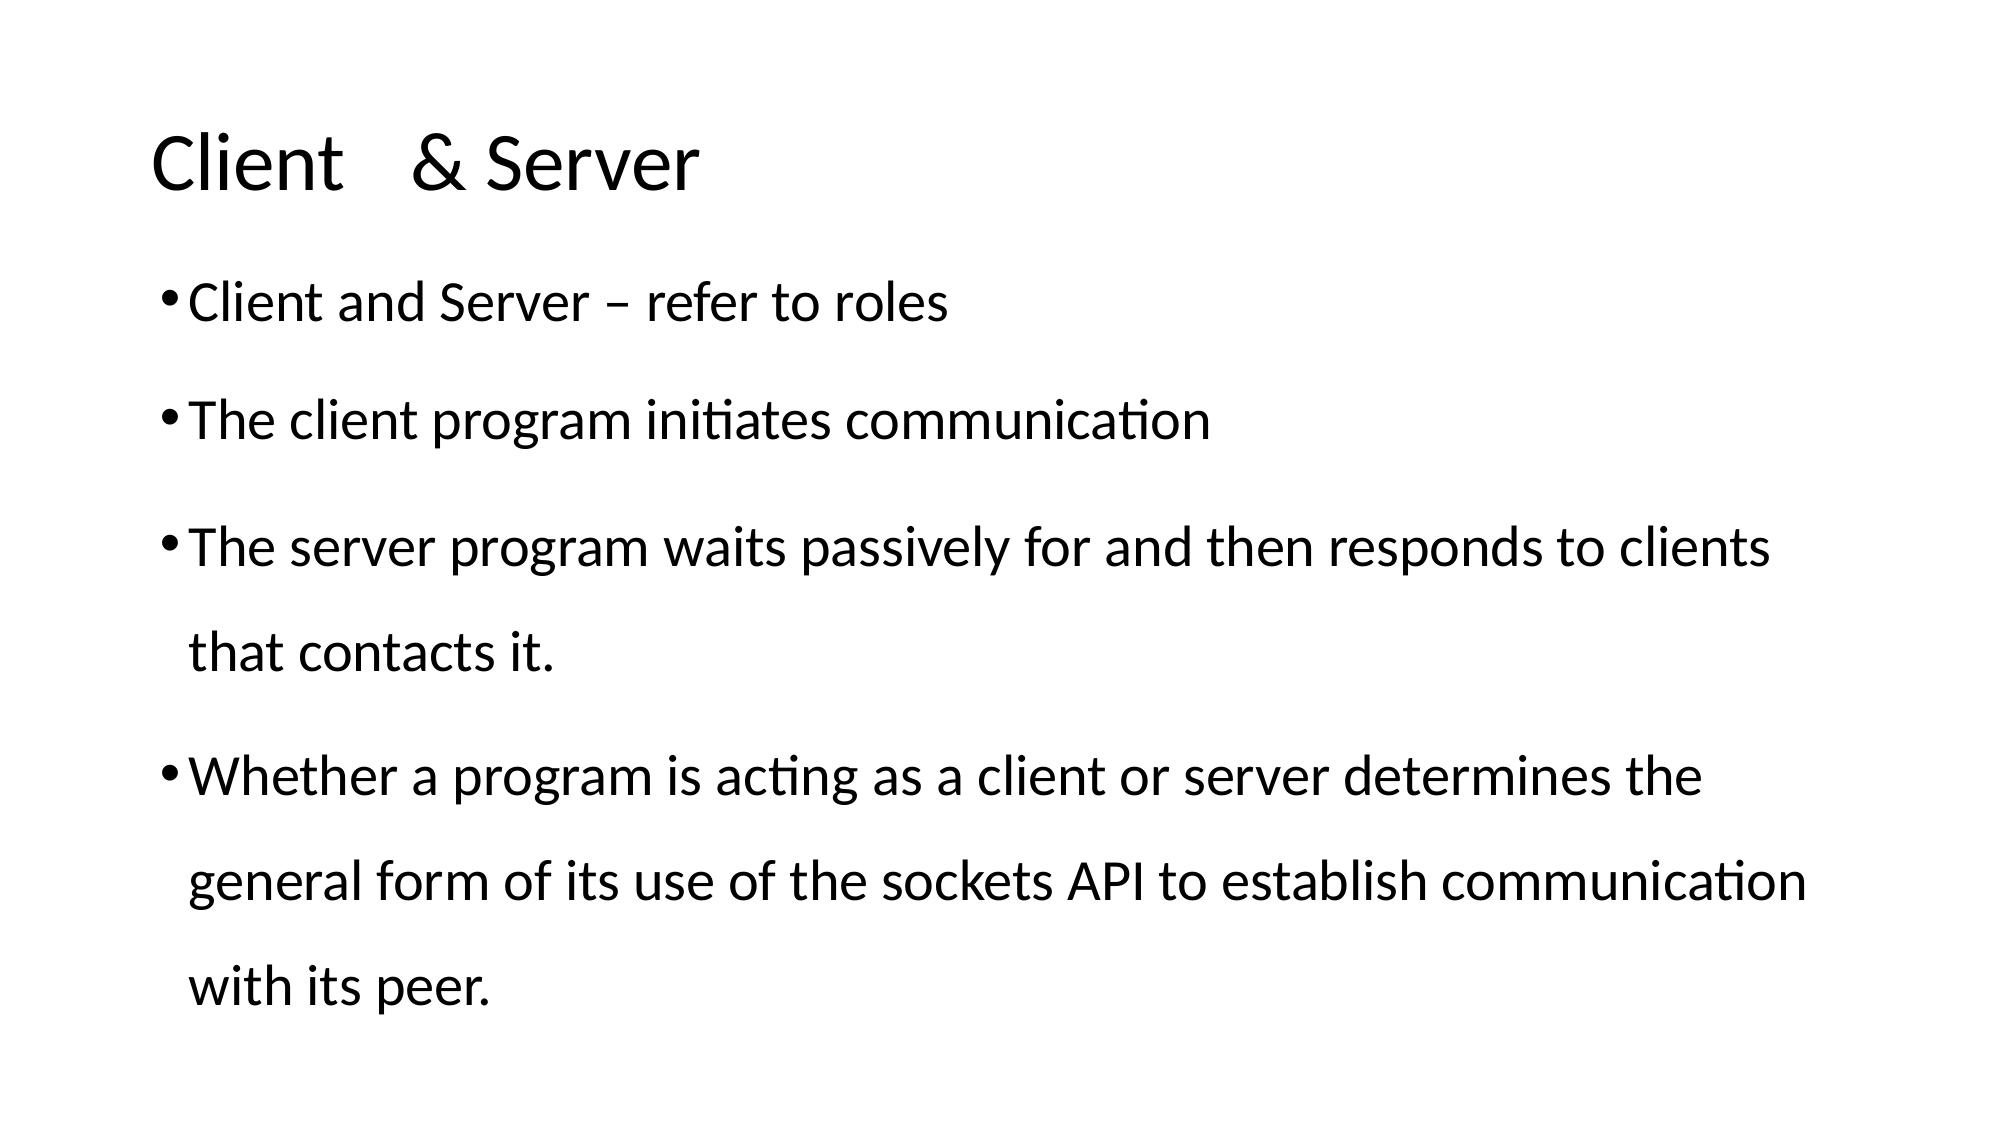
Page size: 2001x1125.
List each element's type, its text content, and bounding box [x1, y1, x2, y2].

title Client & Server [149, 104, 938, 295]
text_box Client and Server – refer to roles The client program initiates communication The server program waits passively for and then responds to clients that contacts it. Whether a program is acting as a client or server determines the general form of its use of the sockets API to establish communication with its peer. [158, 212, 1826, 1017]
